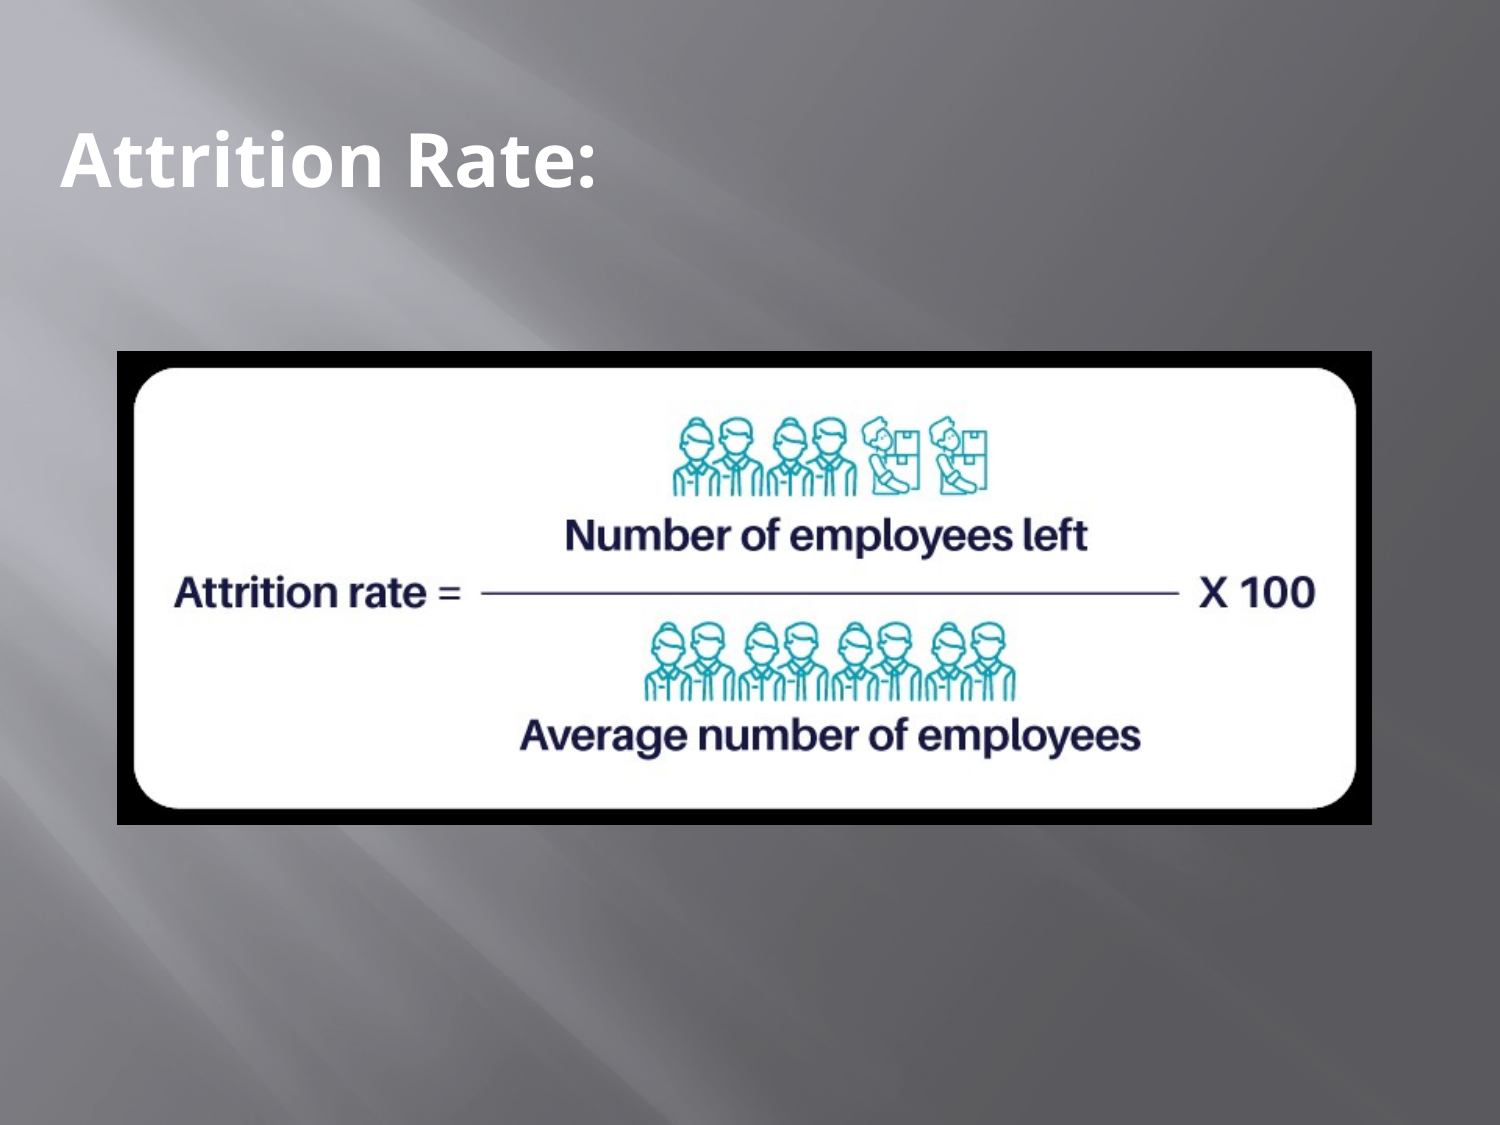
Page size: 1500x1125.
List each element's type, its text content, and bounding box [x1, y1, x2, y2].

text_box Attrition Rate: [46, 105, 614, 211]
picture [116, 351, 1372, 826]
